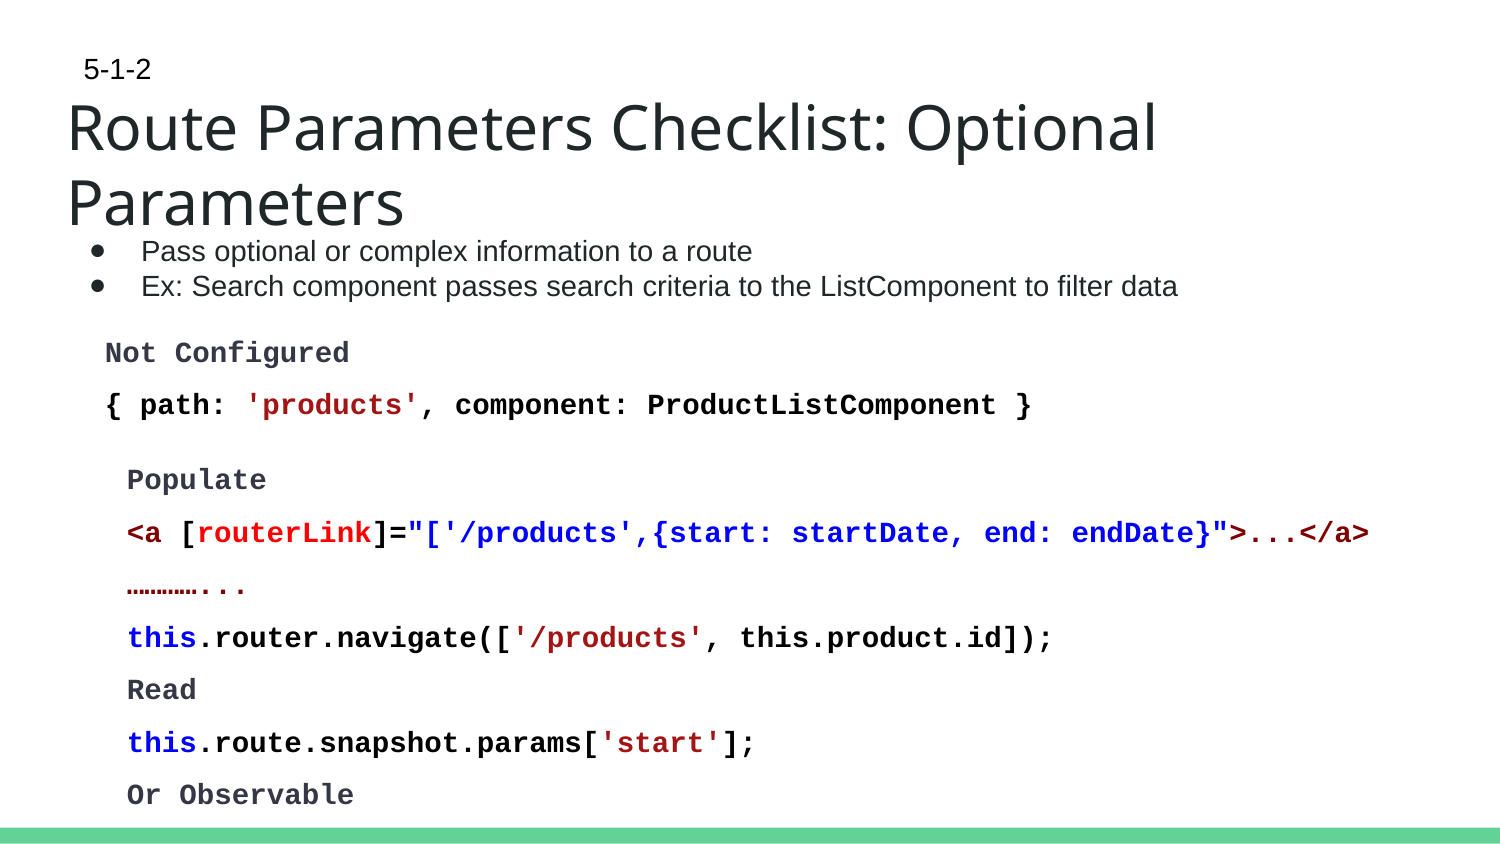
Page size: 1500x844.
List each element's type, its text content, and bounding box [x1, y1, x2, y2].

text_box [66, 762, 935, 844]
text_box Not Configured { path: 'products', component: ProductListComponent } [89, 300, 1409, 437]
title Route Parameters Checklist: Optional Parameters [51, 72, 1449, 167]
text_box 5-1-2 [68, 35, 171, 134]
text_box Populate <a [routerLink]="['/products',{start: startDate, end: endDate}">...</a> …………... this.router.navigate(['/products', this.product.id]); Read this.route.snapshot.params['start']; Or Observable [111, 428, 1431, 794]
text_box Pass optional or complex information to a route Ex: Search component passes search criteria to the ListComponent to filter data [51, 216, 1409, 326]
